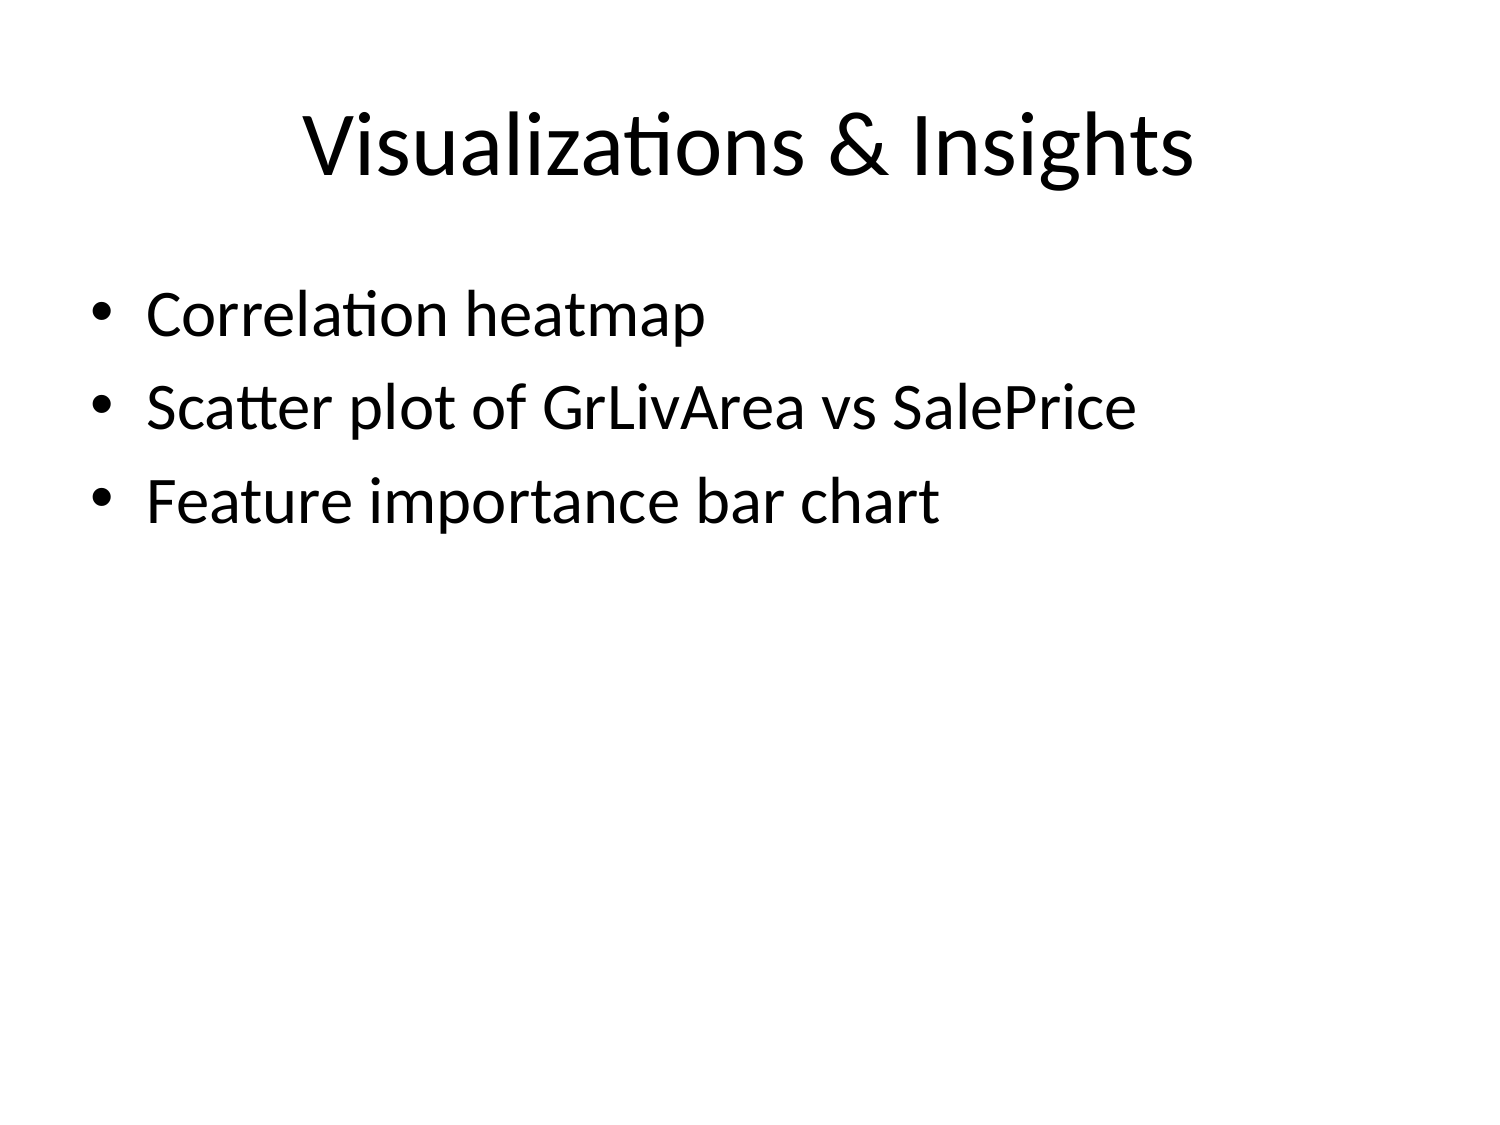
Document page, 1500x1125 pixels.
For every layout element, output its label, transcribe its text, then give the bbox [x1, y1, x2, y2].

title Visualizations & Insights [75, 45, 1425, 233]
list Correlation heatmap Scatter plot of GrLivArea vs SalePrice Feature importance bar chart [75, 262, 1425, 648]
